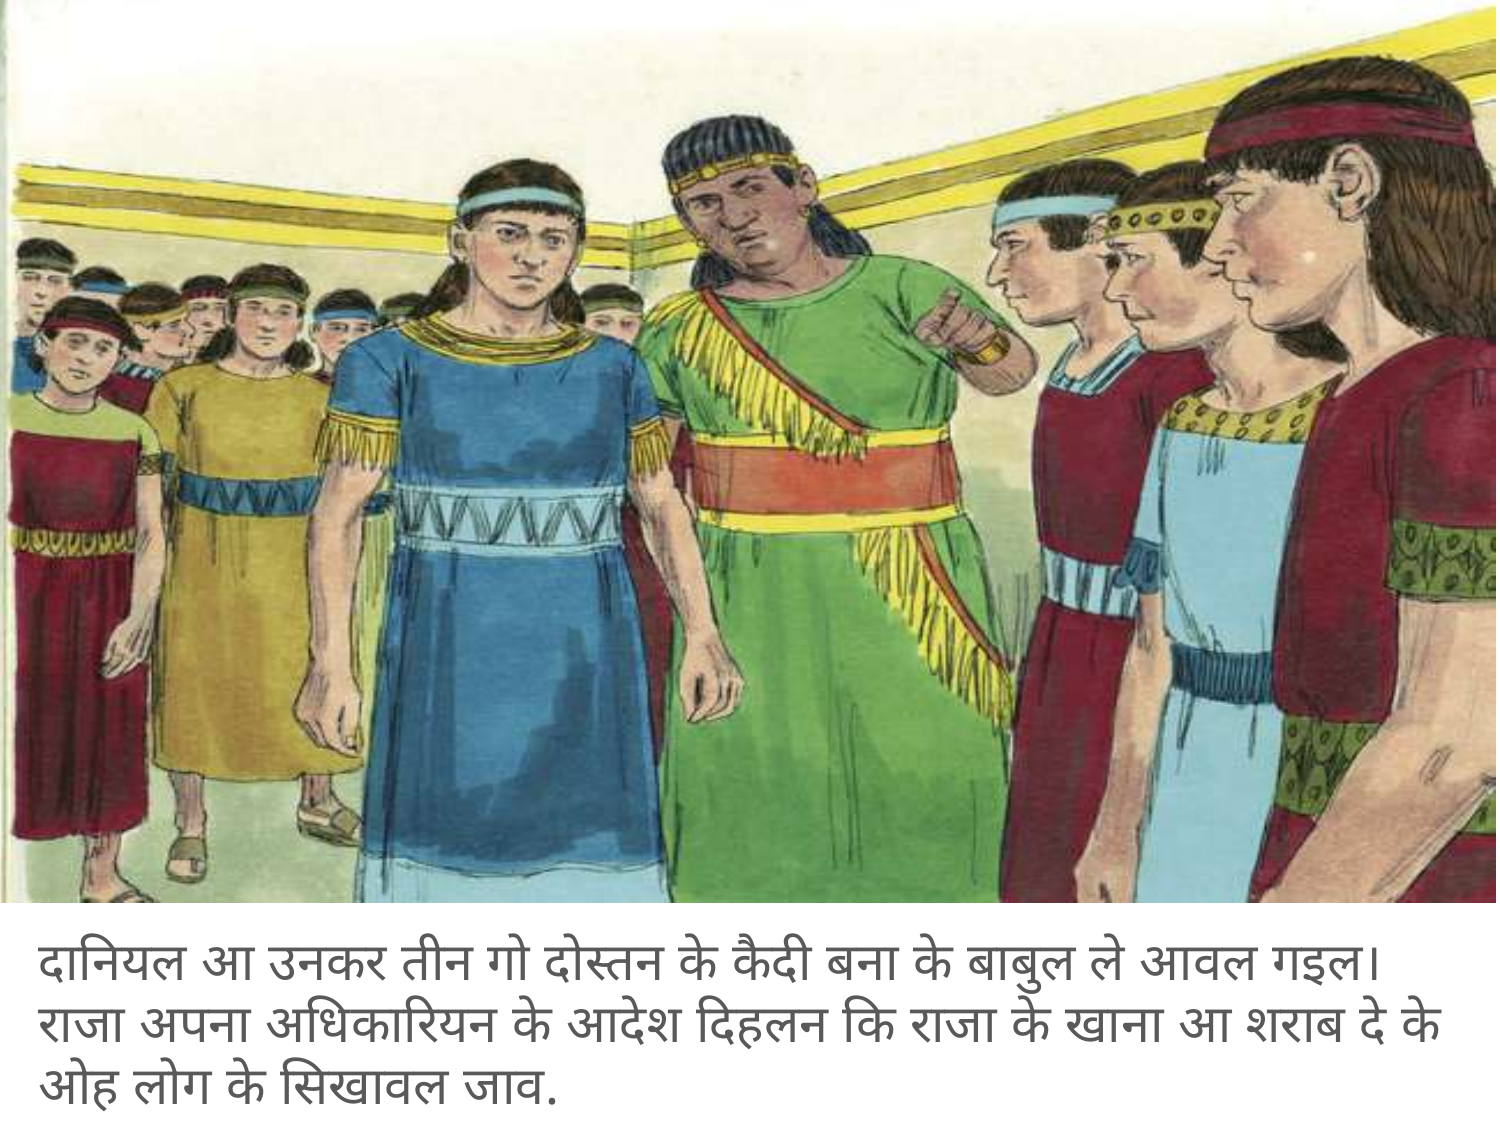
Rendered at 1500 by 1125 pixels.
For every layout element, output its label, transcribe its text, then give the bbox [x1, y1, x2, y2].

text_box दानियल आ उनकर तीन गो दोस्तन के कैदी बना के बाबुल ले आवल गइल। राजा अपना अधिकारियन के आदेश दिहलन कि राजा के खाना आ शराब दे के ओह लोग के सिखावल जाव. [23, 920, 1495, 1123]
picture [0, 0, 1496, 904]
